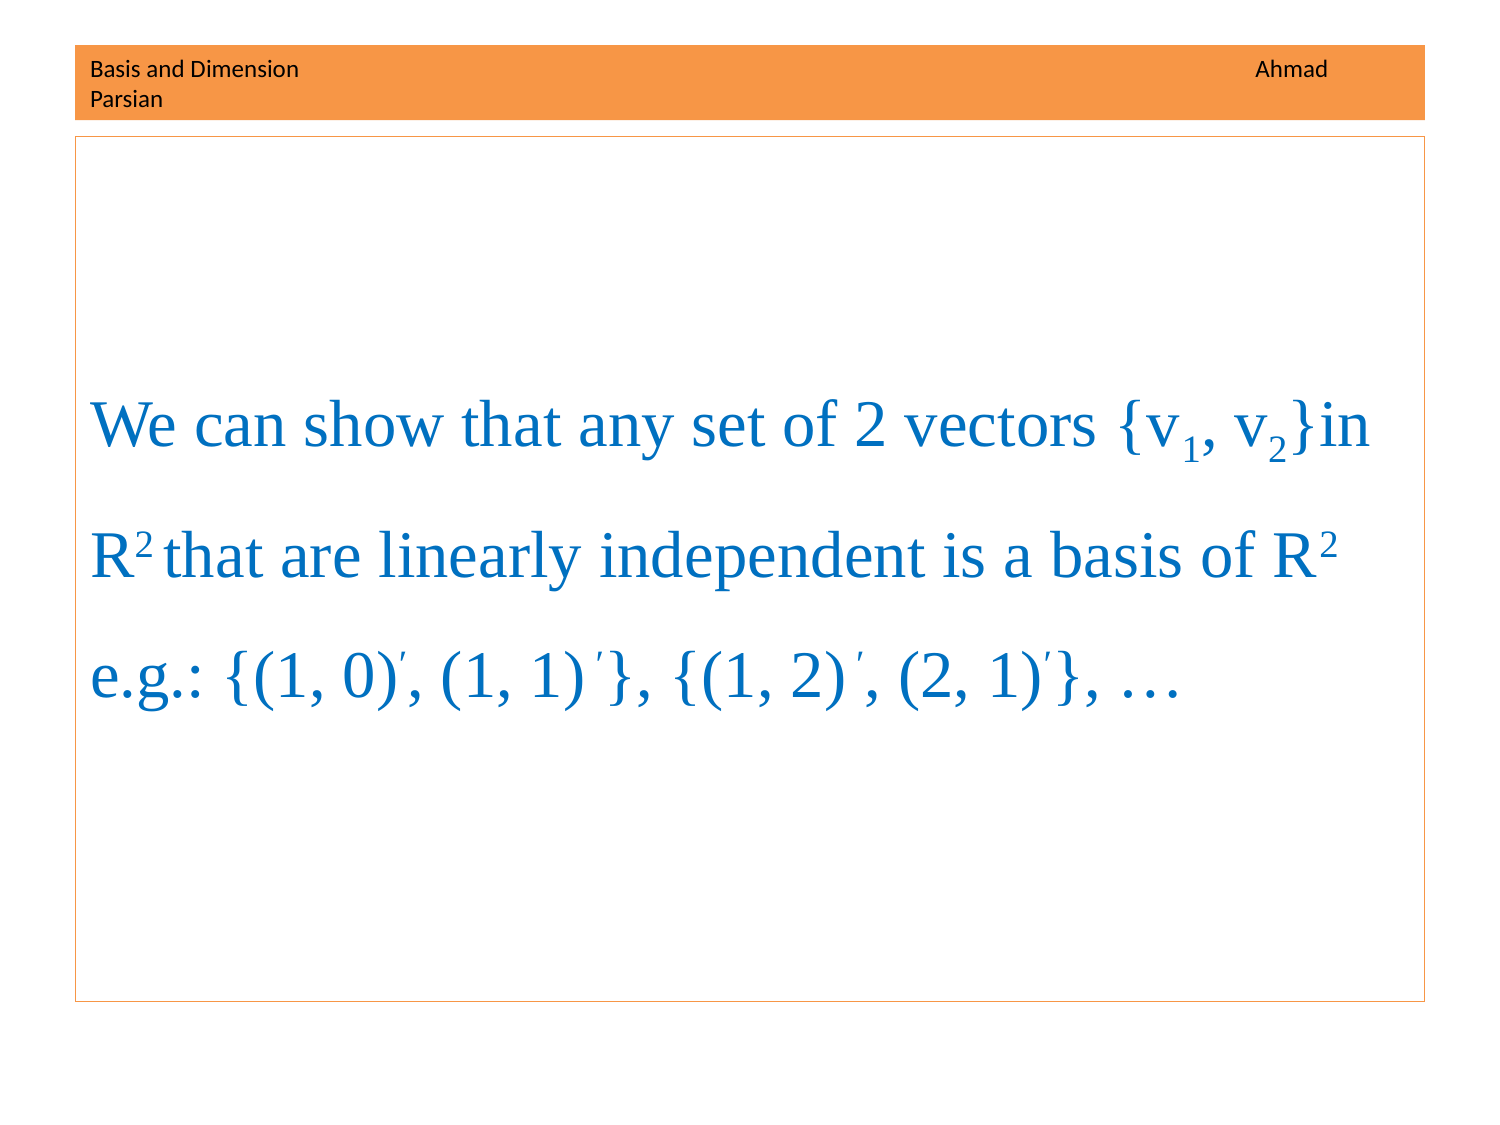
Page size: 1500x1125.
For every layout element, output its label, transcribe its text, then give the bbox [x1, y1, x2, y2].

title Basis and Dimension Ahmad Parsian [75, 45, 1425, 121]
list We can show that any set of 2 vectors {v1, v2}in R2 that are linearly independent is a basis of R2 e.g.: {(1, 0)′, (1, 1) ′}, {(1, 2) ′, (2, 1)′}, … [75, 136, 1425, 1002]
